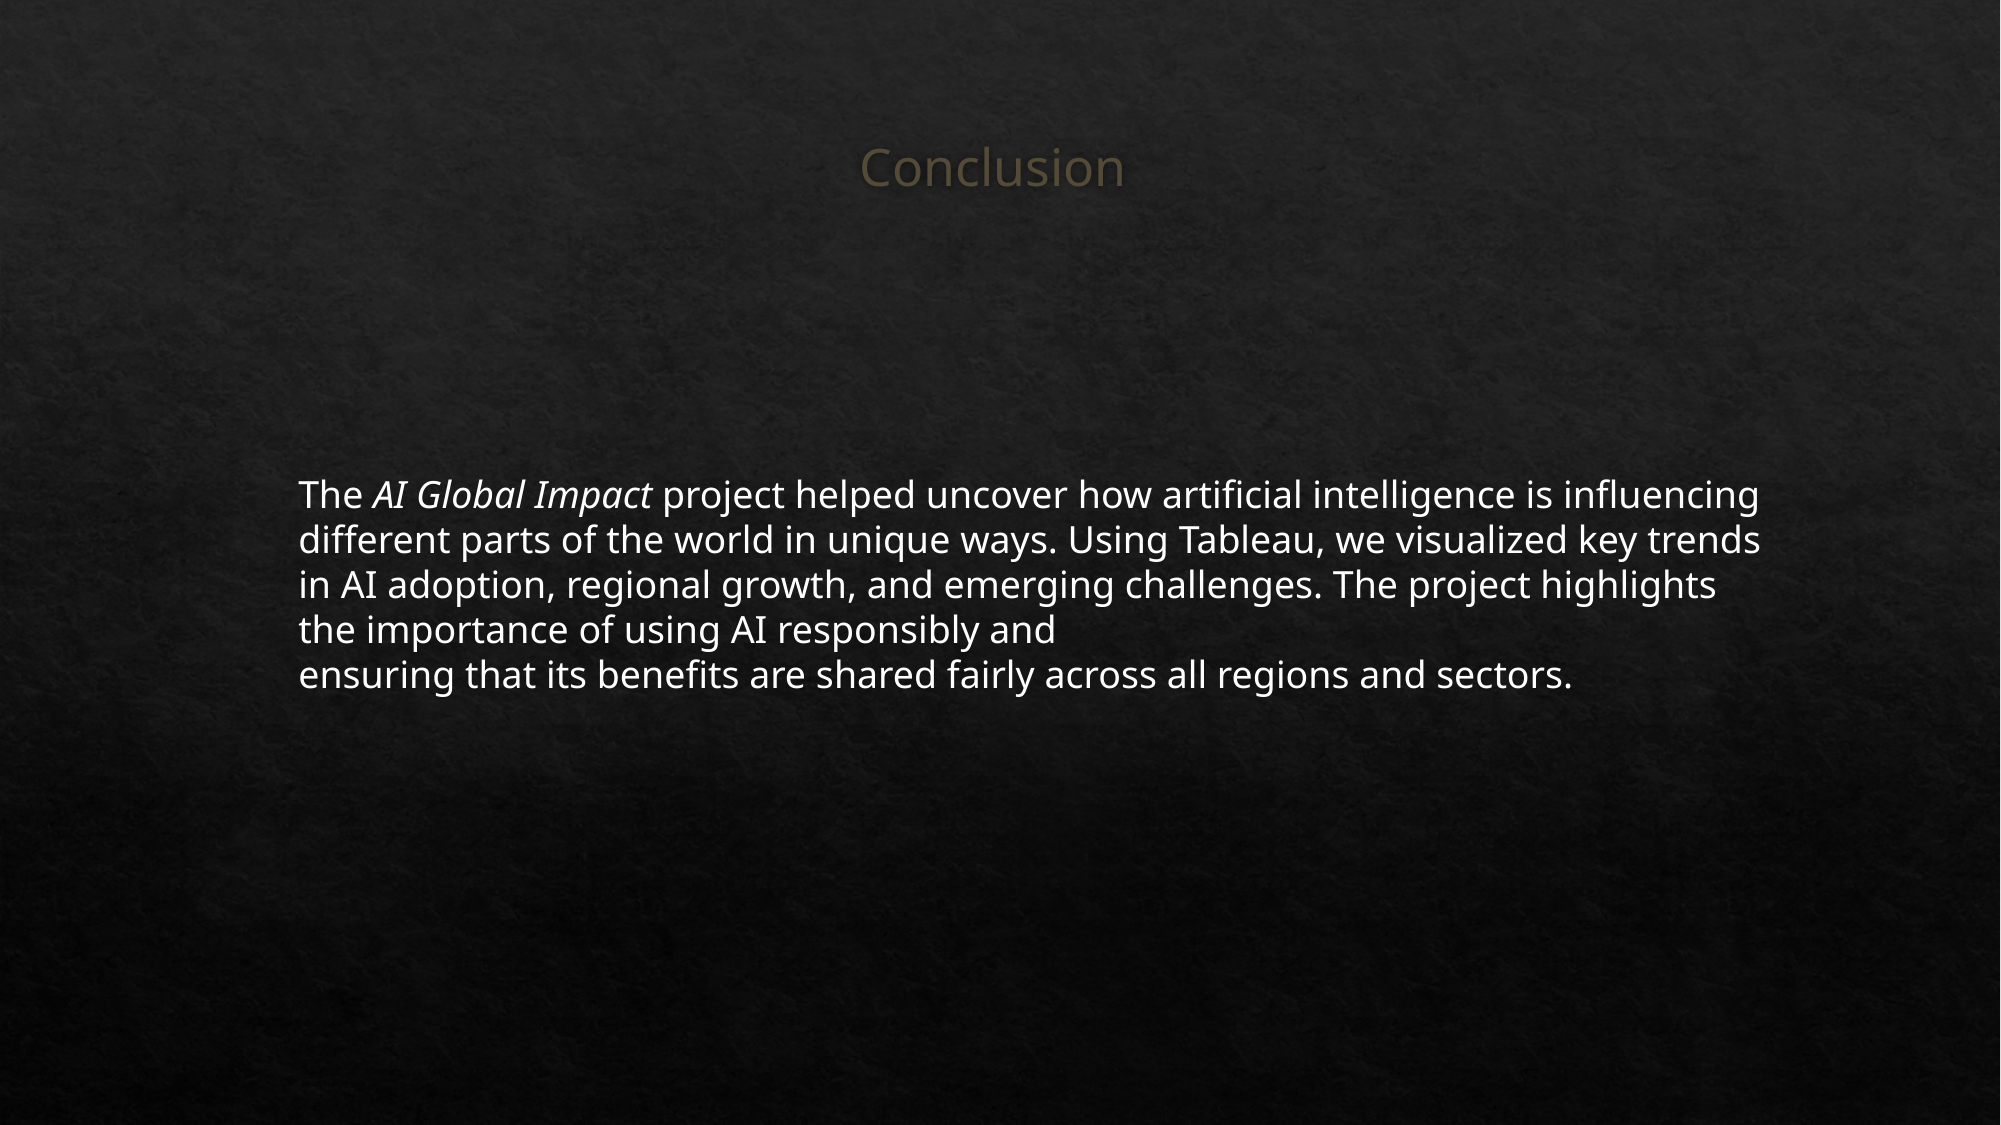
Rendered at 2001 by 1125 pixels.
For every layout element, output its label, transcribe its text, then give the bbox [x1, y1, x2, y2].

title Conclusion [150, 133, 1850, 206]
text_box The AI Global Impact project helped uncover how artificial intelligence is influencing different parts of the world in unique ways. Using Tableau, we visualized key trends in AI adoption, regional growth, and emerging challenges. The project highlights the importance of using AI responsibly and ensuring that its benefits are shared fairly across all regions and sectors. [283, 463, 1789, 749]
